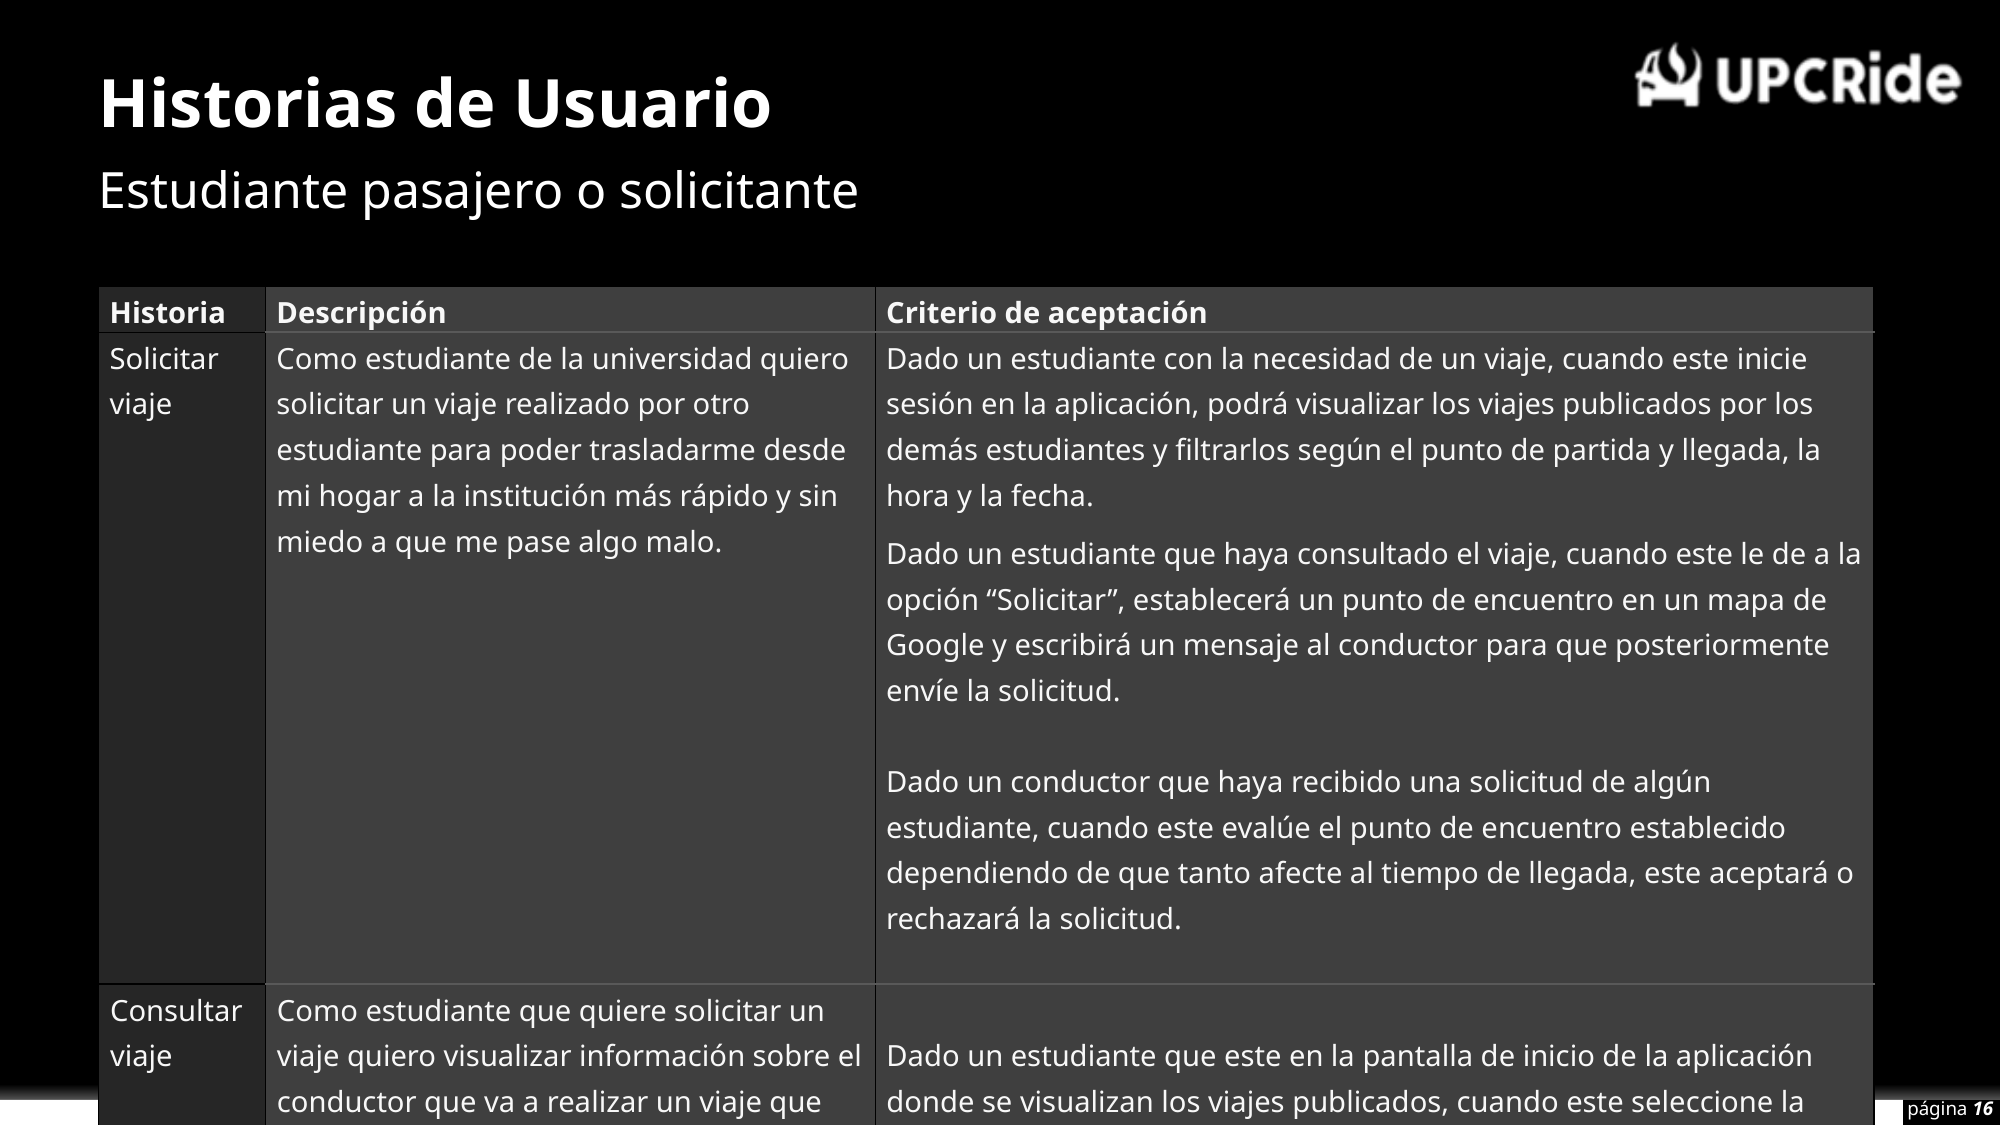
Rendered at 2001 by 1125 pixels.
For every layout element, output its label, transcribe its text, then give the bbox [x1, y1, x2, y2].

table_cell Dado un estudiante con la necesidad de un viaje, cuando este inicie sesión en la aplicación, podrá visualizar los viajes publicados por los demás estudiantes y filtrarlos según el punto de partida y llegada, la hora y la fecha. Dado un estudiante que haya consultado el viaje, cuando este le de a la opción “Solicitar”, establecerá un punto de encuentro en un mapa de Google y escribirá un mensaje al conductor para que posteriormente envíe la solicitud. Dado un conductor que haya recibido una solicitud de algún estudiante, cuando este evalúe el punto de encuentro establecido dependiendo de que tanto afecte al tiempo de llegada, este aceptará o rechazará la solicitud. [876, 333, 1873, 983]
table_header Descripción [266, 287, 875, 331]
table_cell Dado un estudiante que este en la pantalla de inicio de la aplicación donde se visualizan los viajes publicados, cuando este seleccione la opción “Consultar”, deberá visualizar la información del viaje y el mapa de la ruta del viaje junto con datos del conductor: Nombres, apellidos, fotos de su vehículo, código, correo, reseñas y calificación por los usuarios. [876, 985, 1873, 1125]
table_cell Como estudiante de la universidad quiero solicitar un viaje realizado por otro estudiante para poder trasladarme desde mi hogar a la institución más rápido y sin miedo a que me pase algo malo. [266, 333, 875, 983]
table_header Criterio de aceptación [876, 287, 1873, 331]
table_cell Consultar viaje [99, 985, 265, 1125]
picture [1617, 39, 1981, 111]
picture [575, 444, 678, 547]
list Estudiante pasajero o solicitante [98, 165, 1735, 207]
table_cell Solicitar viaje [99, 333, 265, 983]
slide_number página 16 [1903, 1096, 1994, 1123]
title Historias de Usuario [98, 70, 1735, 142]
table_cell Como estudiante que quiere solicitar un viaje quiero visualizar información sobre el conductor que va a realizar un viaje que requiero para tener mayor seguridad al realizar mi decisión. [266, 985, 875, 1125]
picture [948, 444, 1052, 547]
picture [1322, 444, 1425, 547]
table_header Historia [99, 287, 265, 332]
